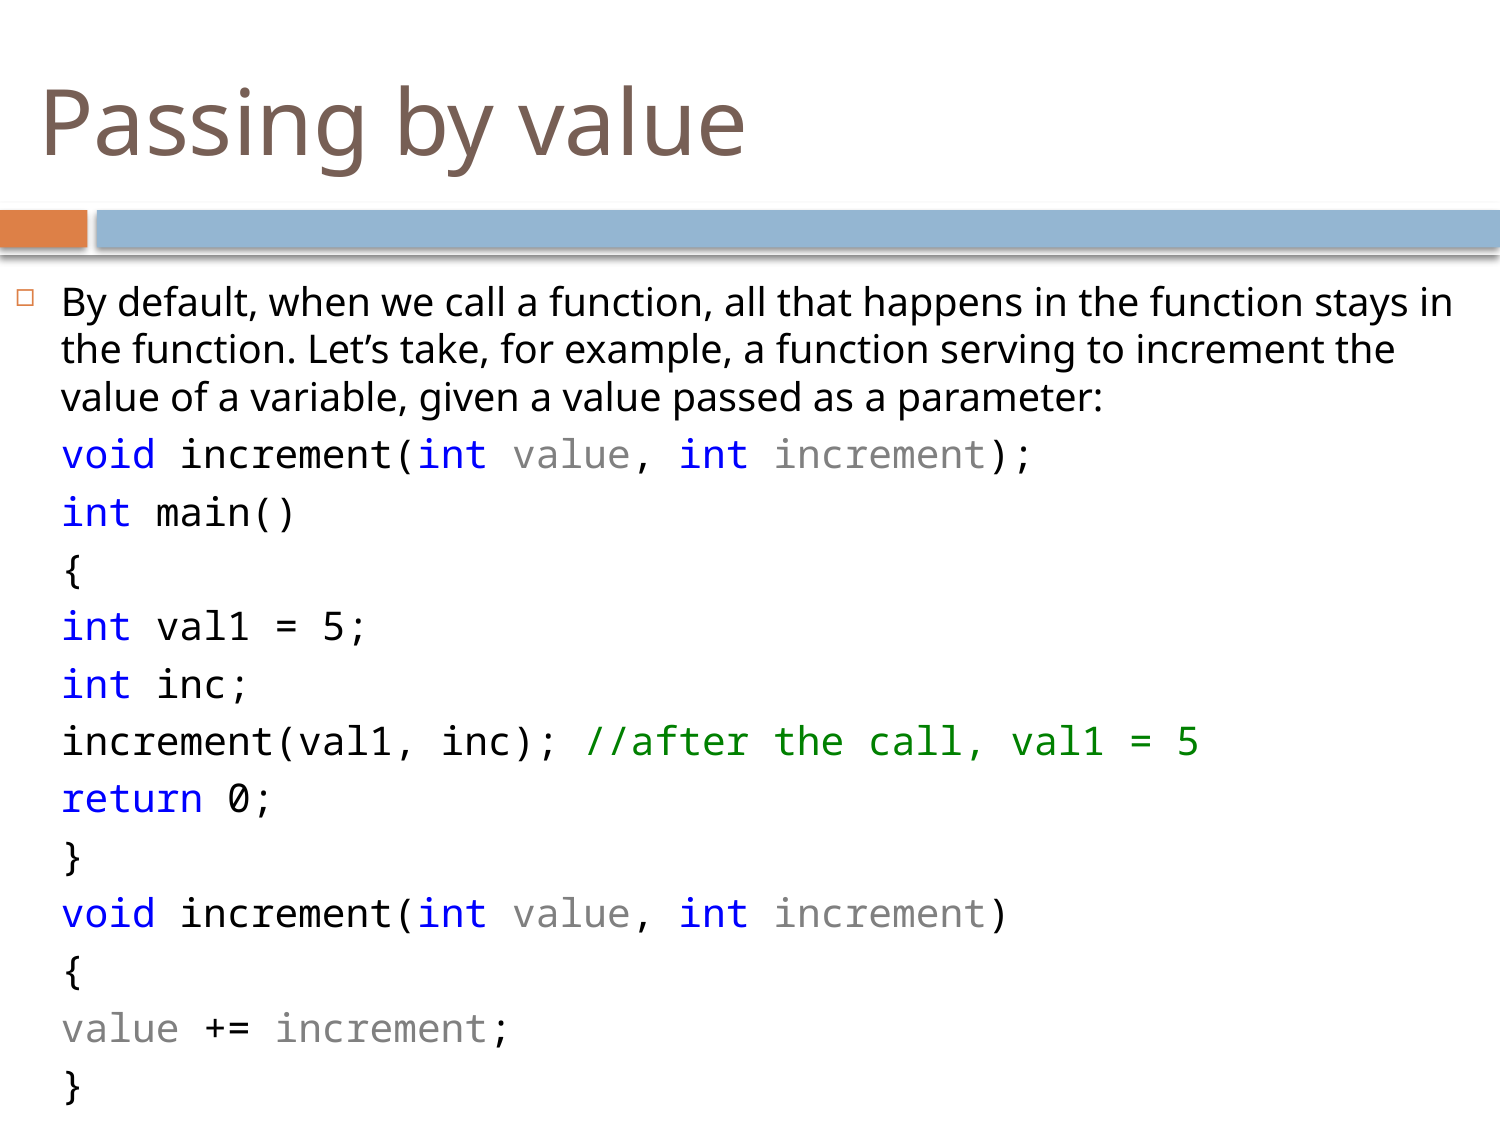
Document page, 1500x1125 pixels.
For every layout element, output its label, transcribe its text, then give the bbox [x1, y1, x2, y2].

title Passing by value [23, 37, 1500, 200]
list By default, when we call a function, all that happens in the function stays in the function. Let’s take, for example, a function serving to increment the value of a variable, given a value passed as a parameter: void increment(int value, int increment); int main() { int val1 = 5; int inc; increment(val1, inc); //after the call, val1 = 5 return 0; } void increment(int value, int increment) { value += increment; } [0, 269, 1500, 1125]
